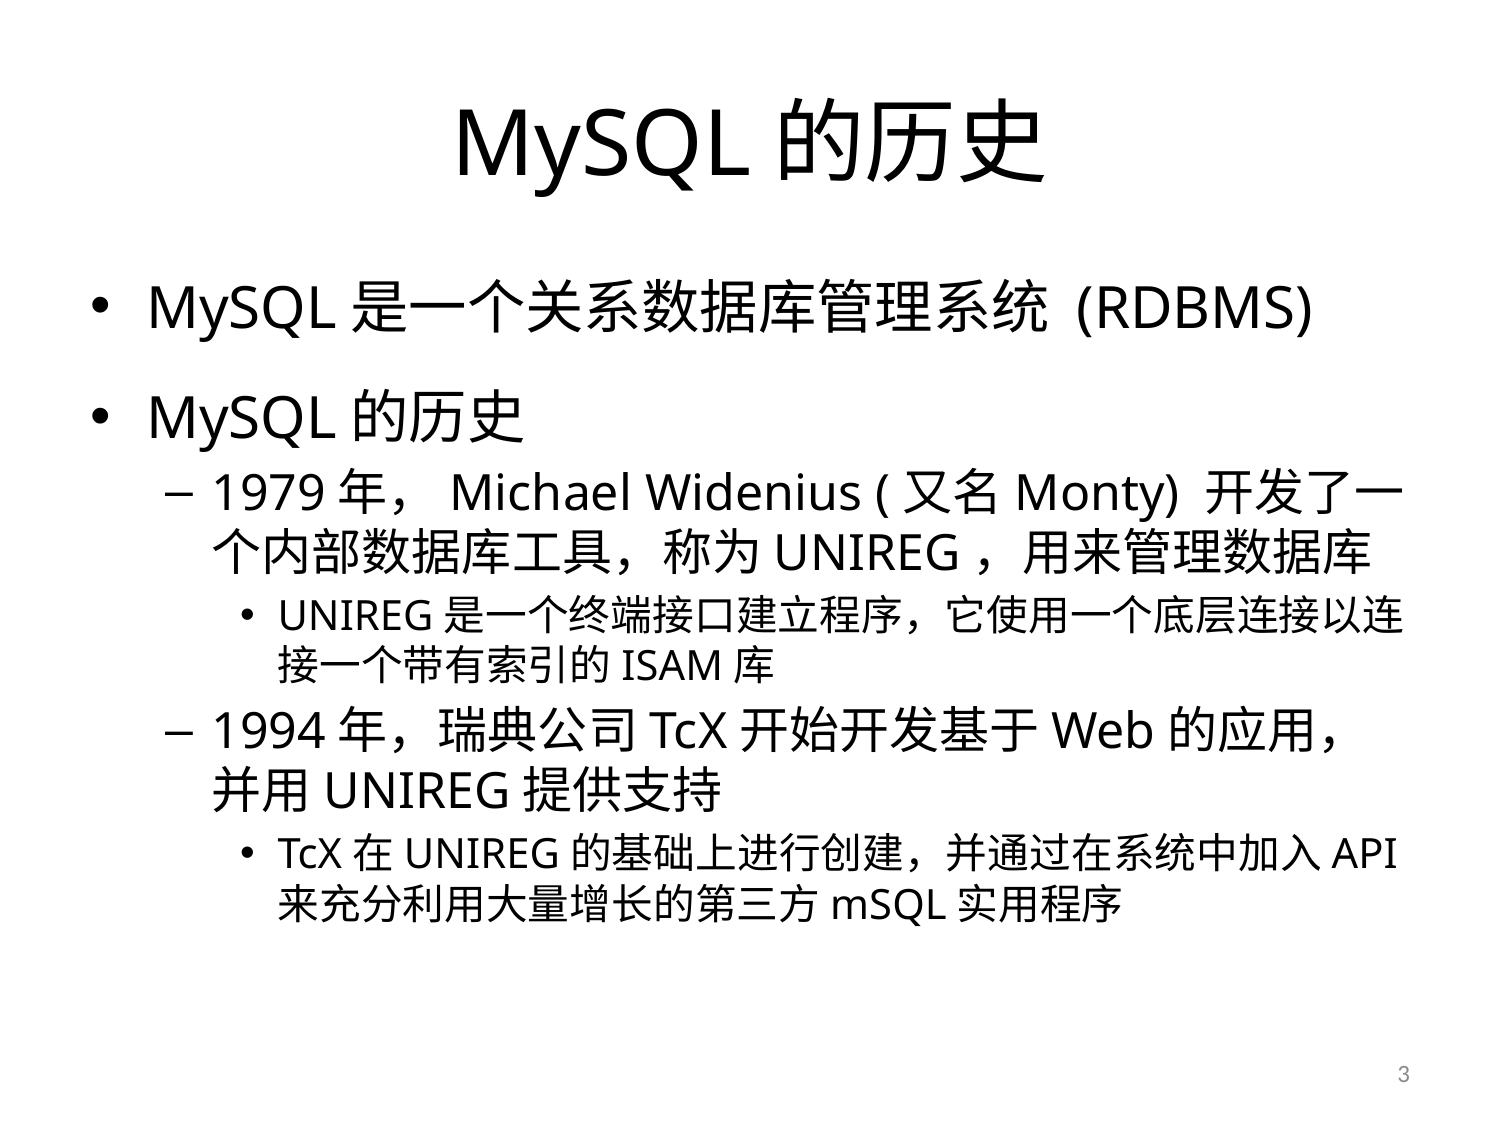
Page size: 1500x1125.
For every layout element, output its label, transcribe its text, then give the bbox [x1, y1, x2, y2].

slide_number 3 [1074, 1042, 1425, 1103]
list MySQL是一个关系数据库管理系统 (RDBMS) MySQL的历史 1979年，Michael Widenius (又名Monty) 开发了一个内部数据库工具，称为UNIREG，用来管理数据库 UNIREG是一个终端接口建立程序，它使用一个底层连接以连接一个带有索引的ISAM库 1994年，瑞典公司TcX开始开发基于Web的应用，并用UNIREG提供支持 TcX在UNIREG的基础上进行创建，并通过在系统中加入API来充分利用大量增长的第三方mSQL实用程序 [75, 262, 1425, 1005]
title MySQL的历史 [75, 45, 1425, 233]
